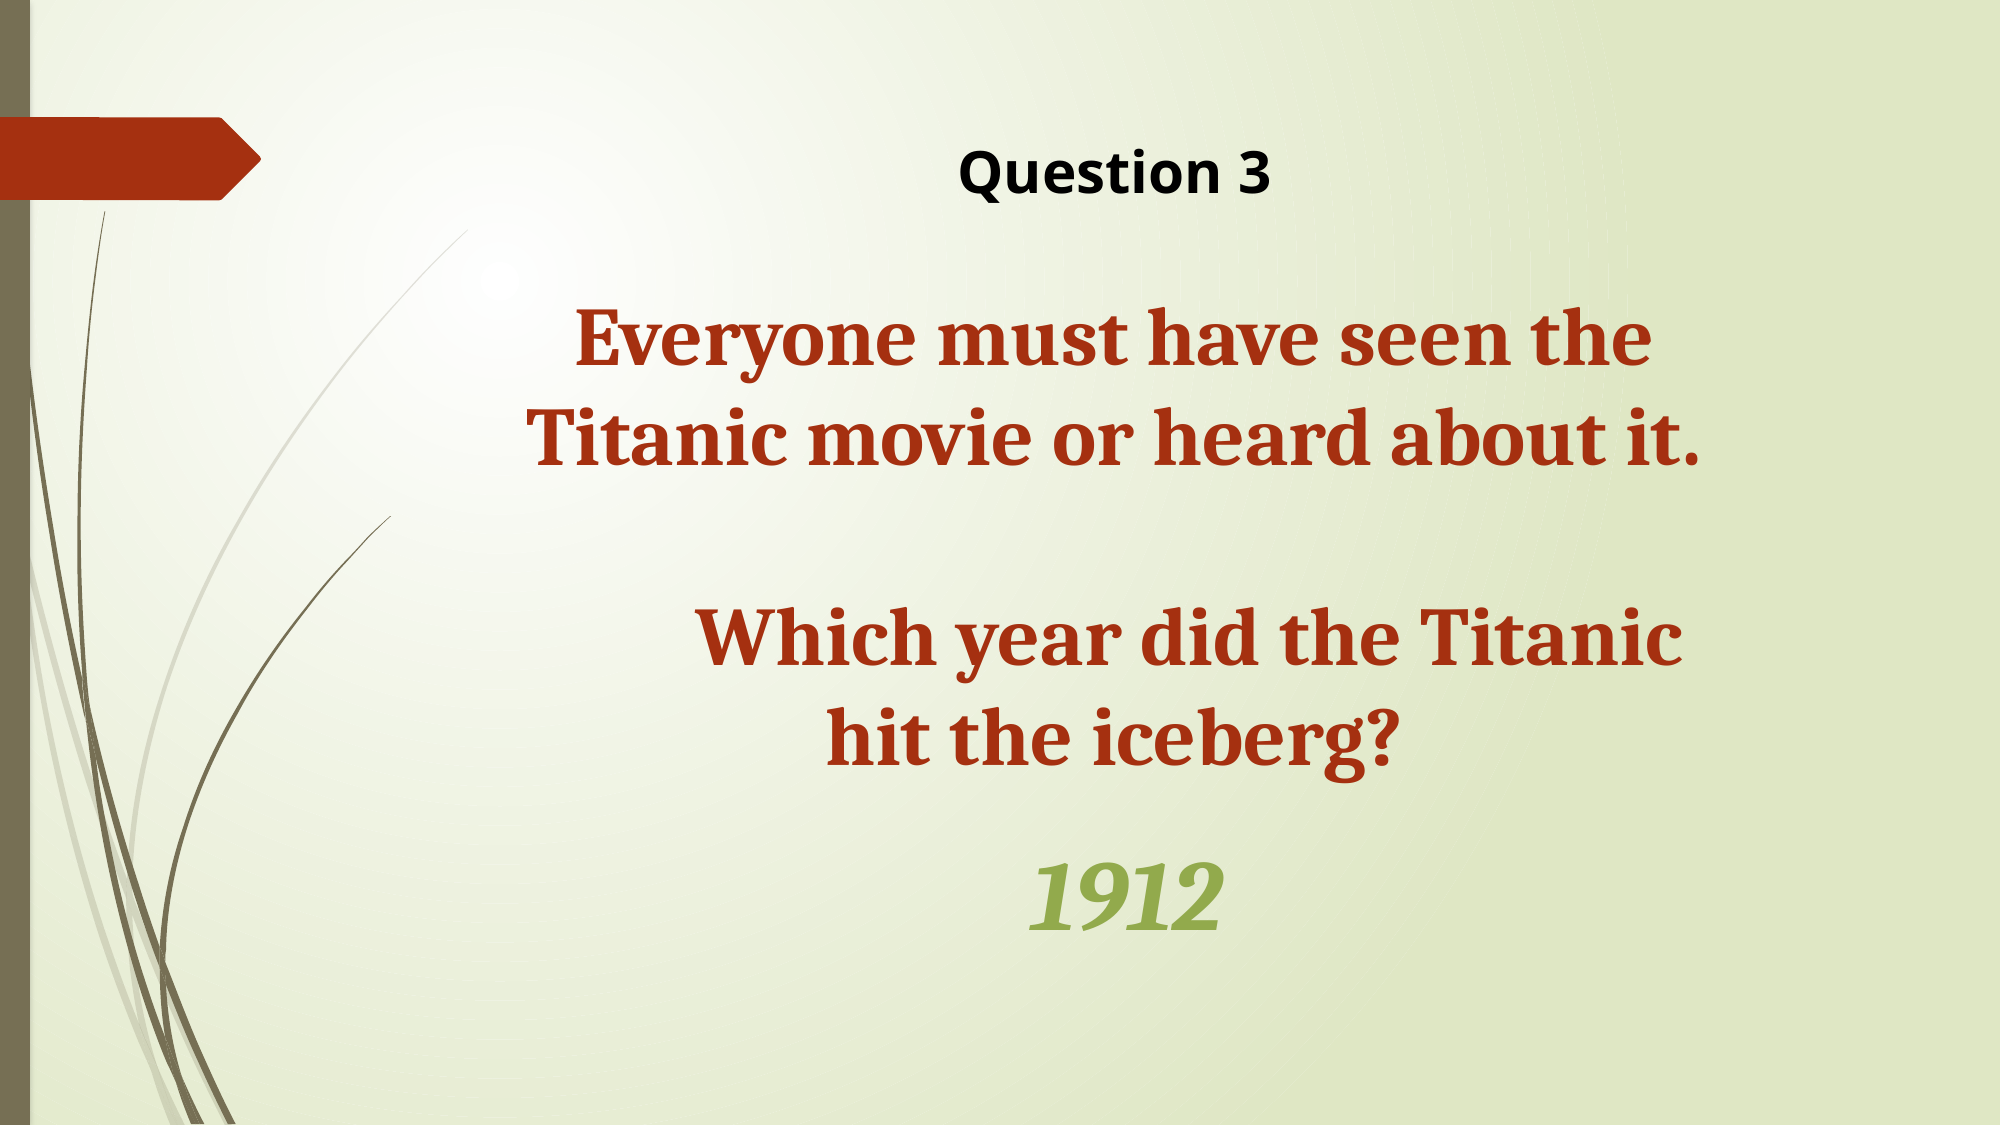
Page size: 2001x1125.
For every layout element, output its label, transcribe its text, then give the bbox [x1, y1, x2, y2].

text_box Question 3 [493, 127, 1736, 213]
text_box Everyone must have seen the Titanic movie or heard about it. Which year did the Titanic hit the iceberg? [481, 274, 1748, 790]
text_box 1912 [493, 823, 1761, 959]
